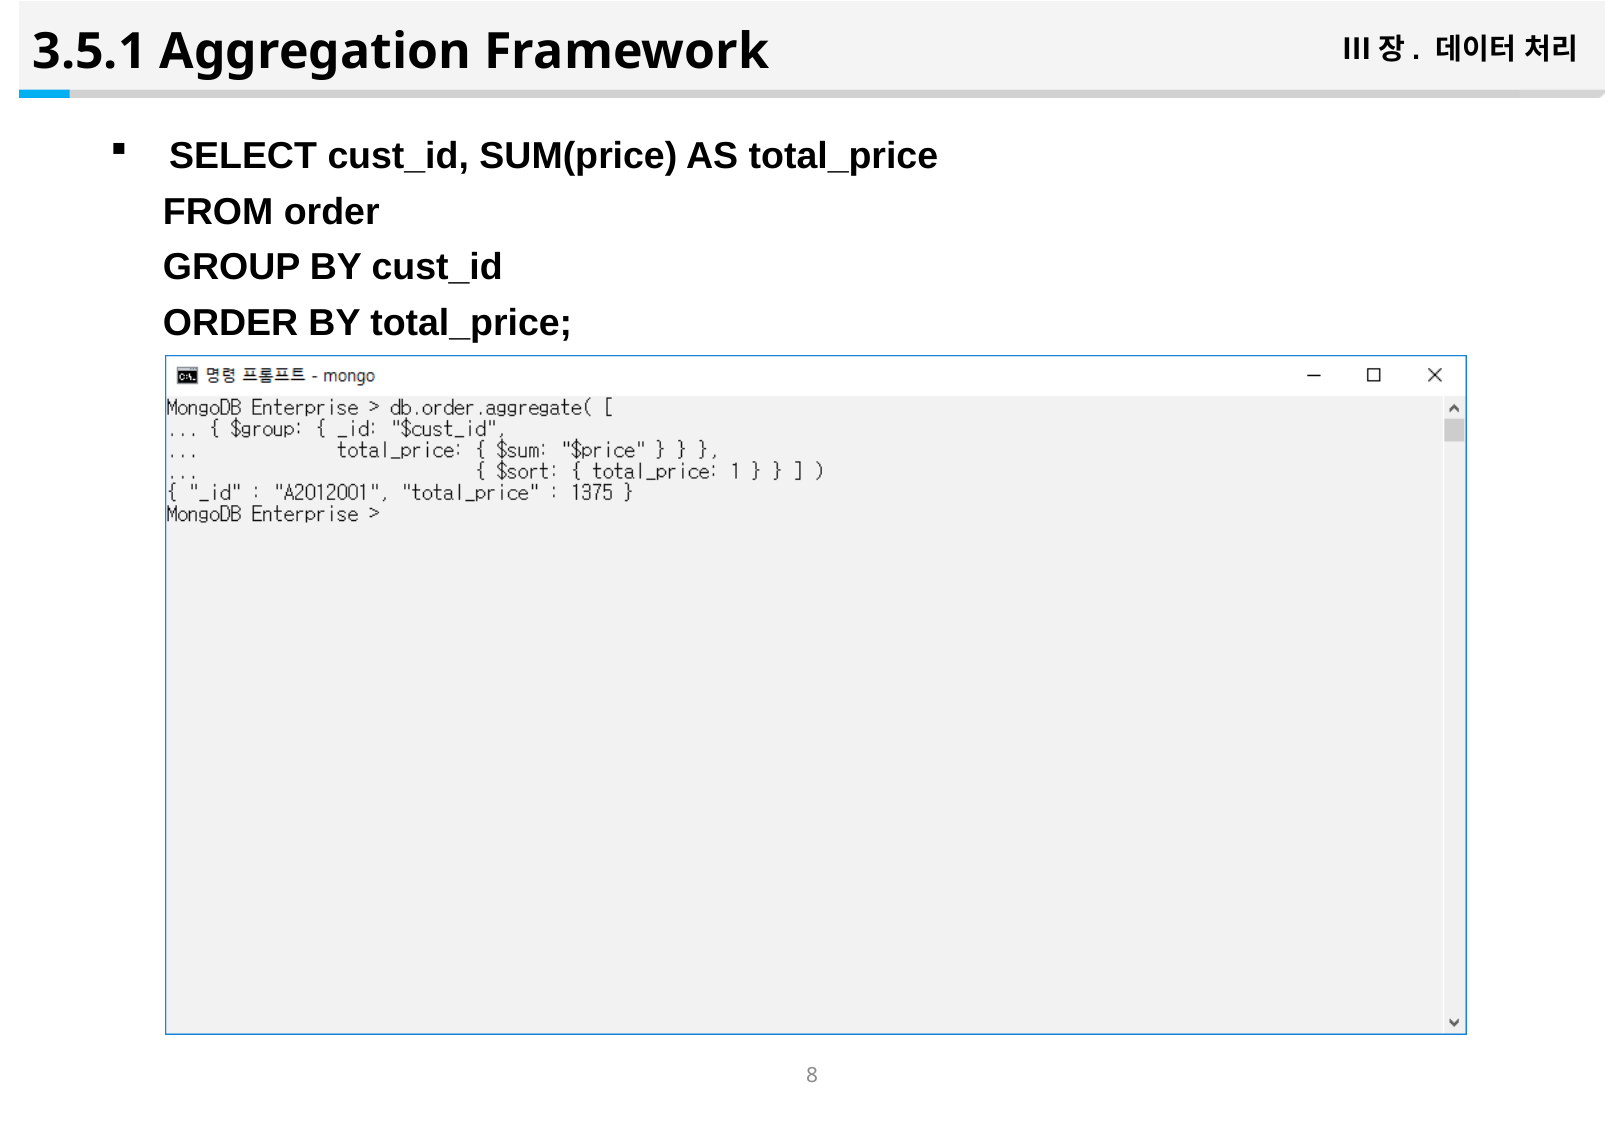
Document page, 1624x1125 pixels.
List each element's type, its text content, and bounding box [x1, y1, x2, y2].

slide_number 7 [622, 1045, 1002, 1106]
text_box SELECT cust_id, SUM(price) AS total_price FROM order GROUP BY cust_id ORDER BY total_price; [20, 123, 1602, 350]
list 3.5.1 Aggregation Framework [17, 11, 1167, 85]
picture [164, 355, 1467, 1036]
text_box Ⅲ장. 데이터 처리 [1326, 22, 1602, 73]
picture [19, 1, 1605, 98]
